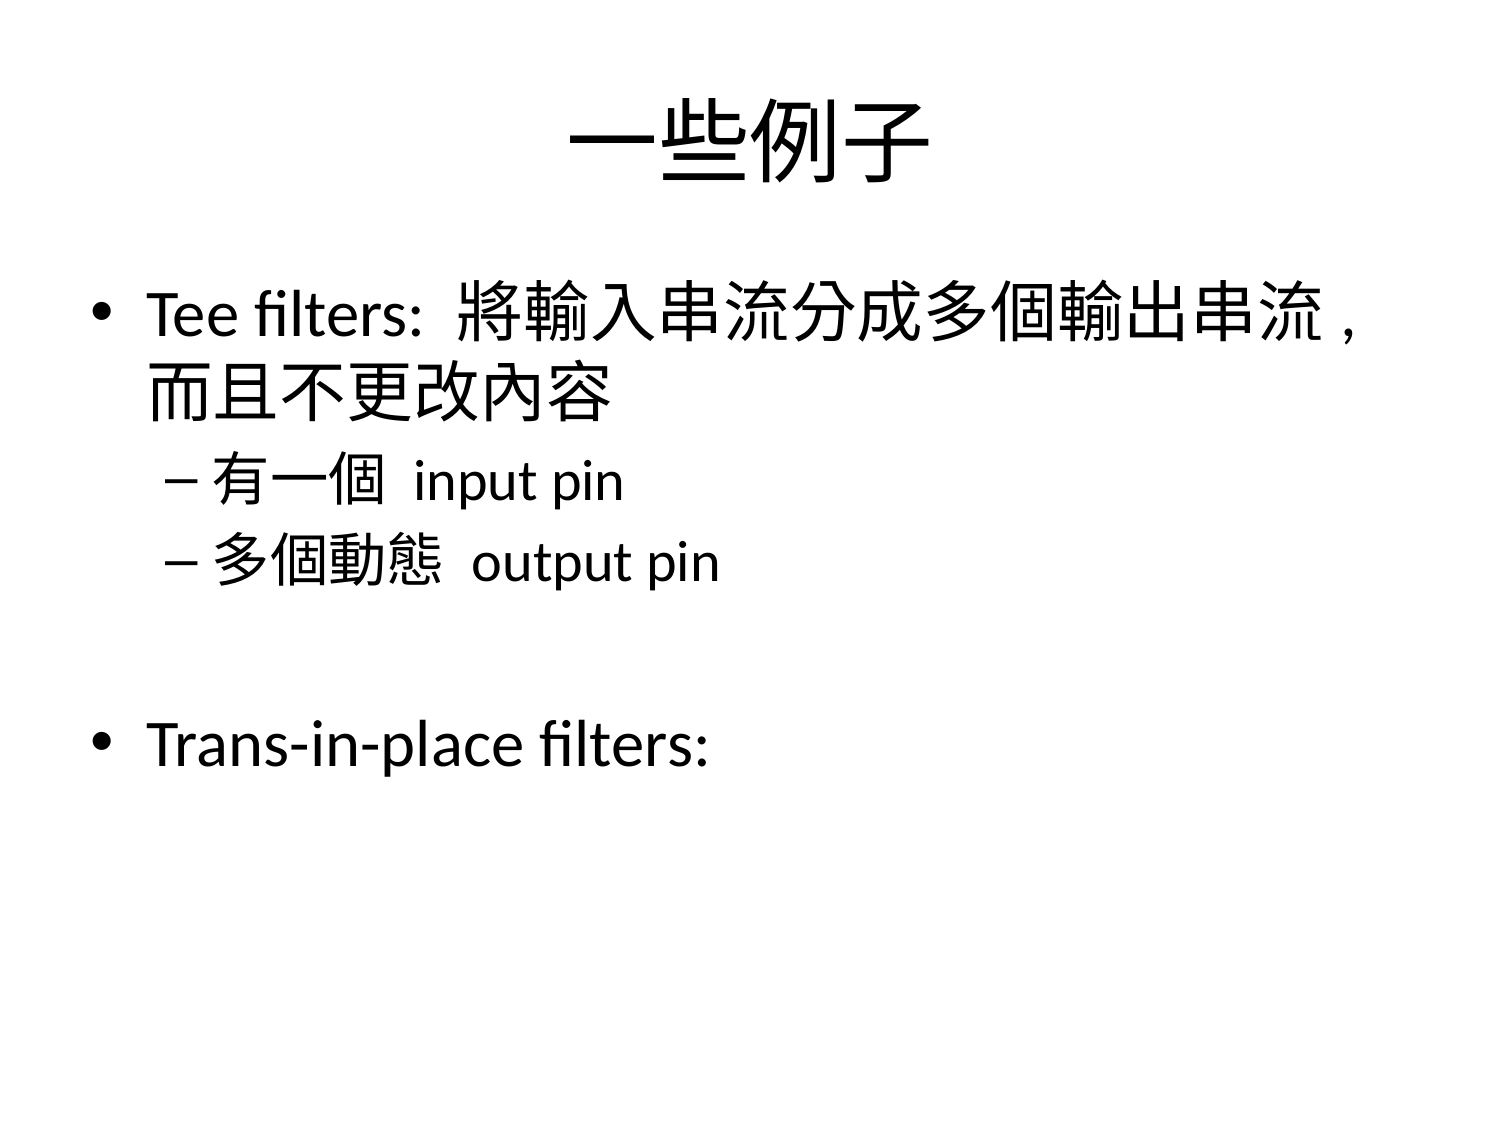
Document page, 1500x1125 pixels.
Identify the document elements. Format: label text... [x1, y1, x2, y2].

list Tee filters: 將輸入串流分成多個輸出串流, 而且不更改內容 有一個 input pin 多個動態 output pin Trans-in-place filters: [75, 262, 1425, 1005]
title 一些例子 [75, 45, 1425, 233]
